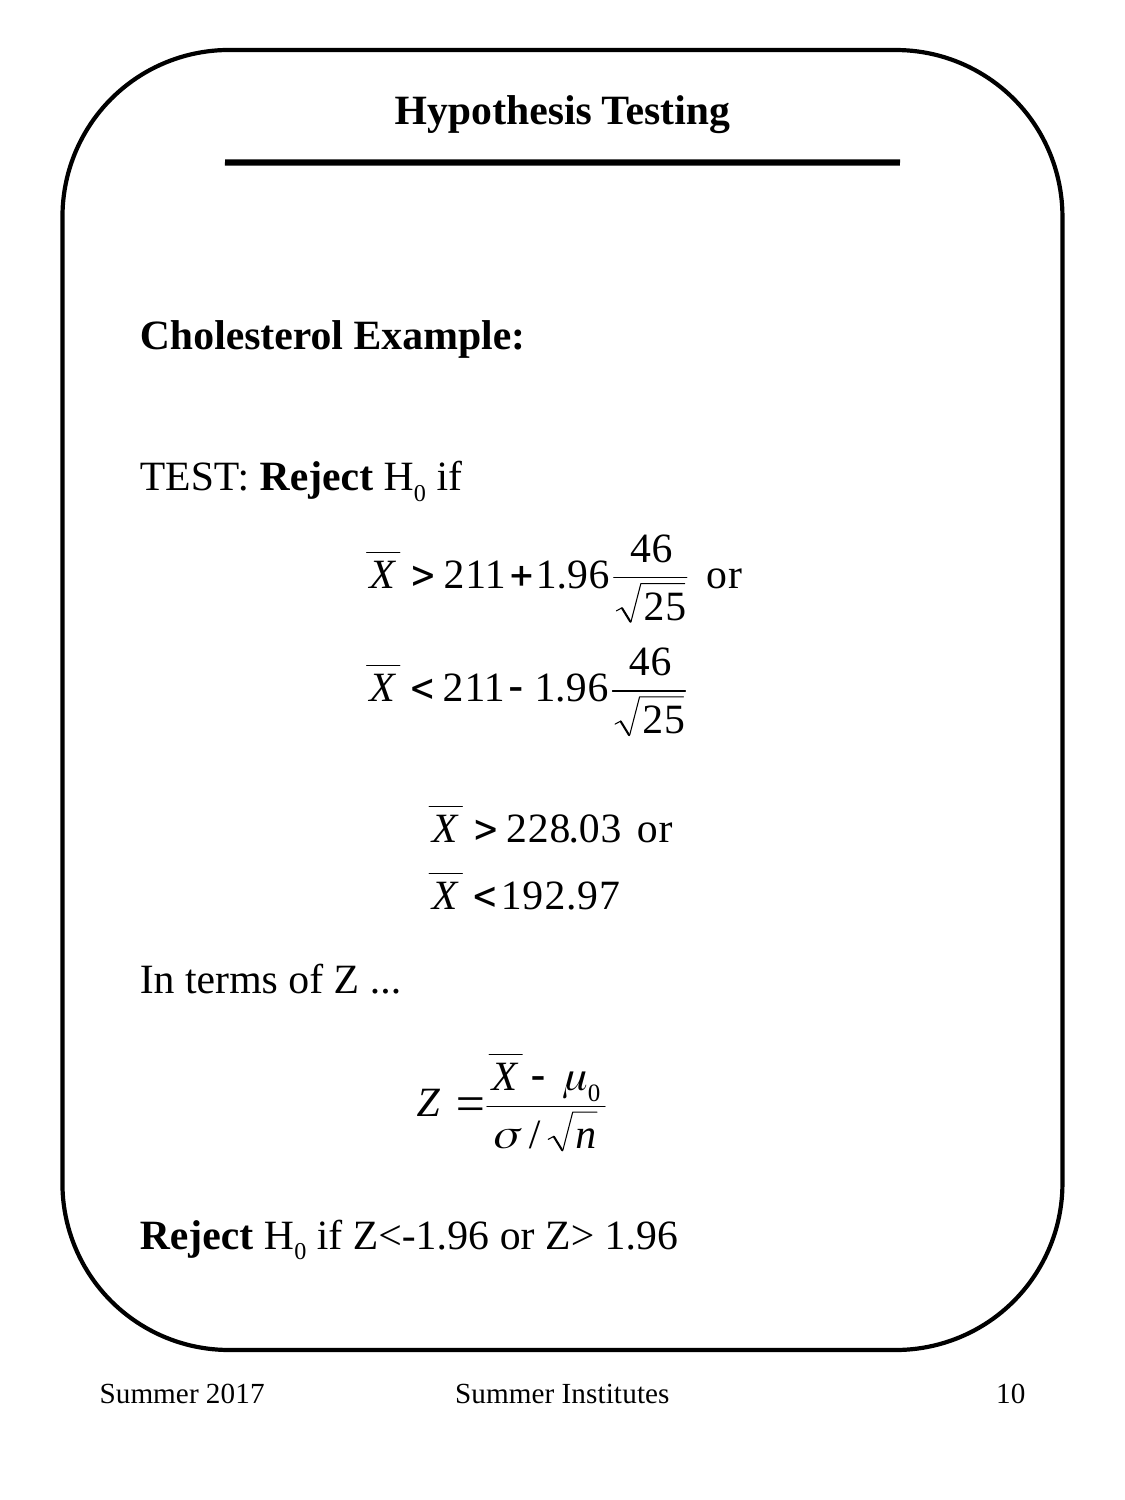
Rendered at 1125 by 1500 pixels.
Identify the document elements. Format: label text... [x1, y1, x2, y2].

text_box Cholesterol Example: TEST: Reject H0 if In terms of Z ... [124, 300, 1038, 1081]
text_box Hypothesis Testing [200, 75, 925, 140]
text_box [412, 1049, 611, 1157]
slide_number Summer 2017 [84, 1366, 319, 1467]
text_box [362, 524, 747, 742]
slide_number 174 [806, 1366, 1041, 1467]
text_box Reject H0 if Z<-1.96 or Z> 1.96 [125, 1200, 1001, 1272]
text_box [424, 799, 678, 917]
footer Summer Institutes [384, 1366, 741, 1467]
